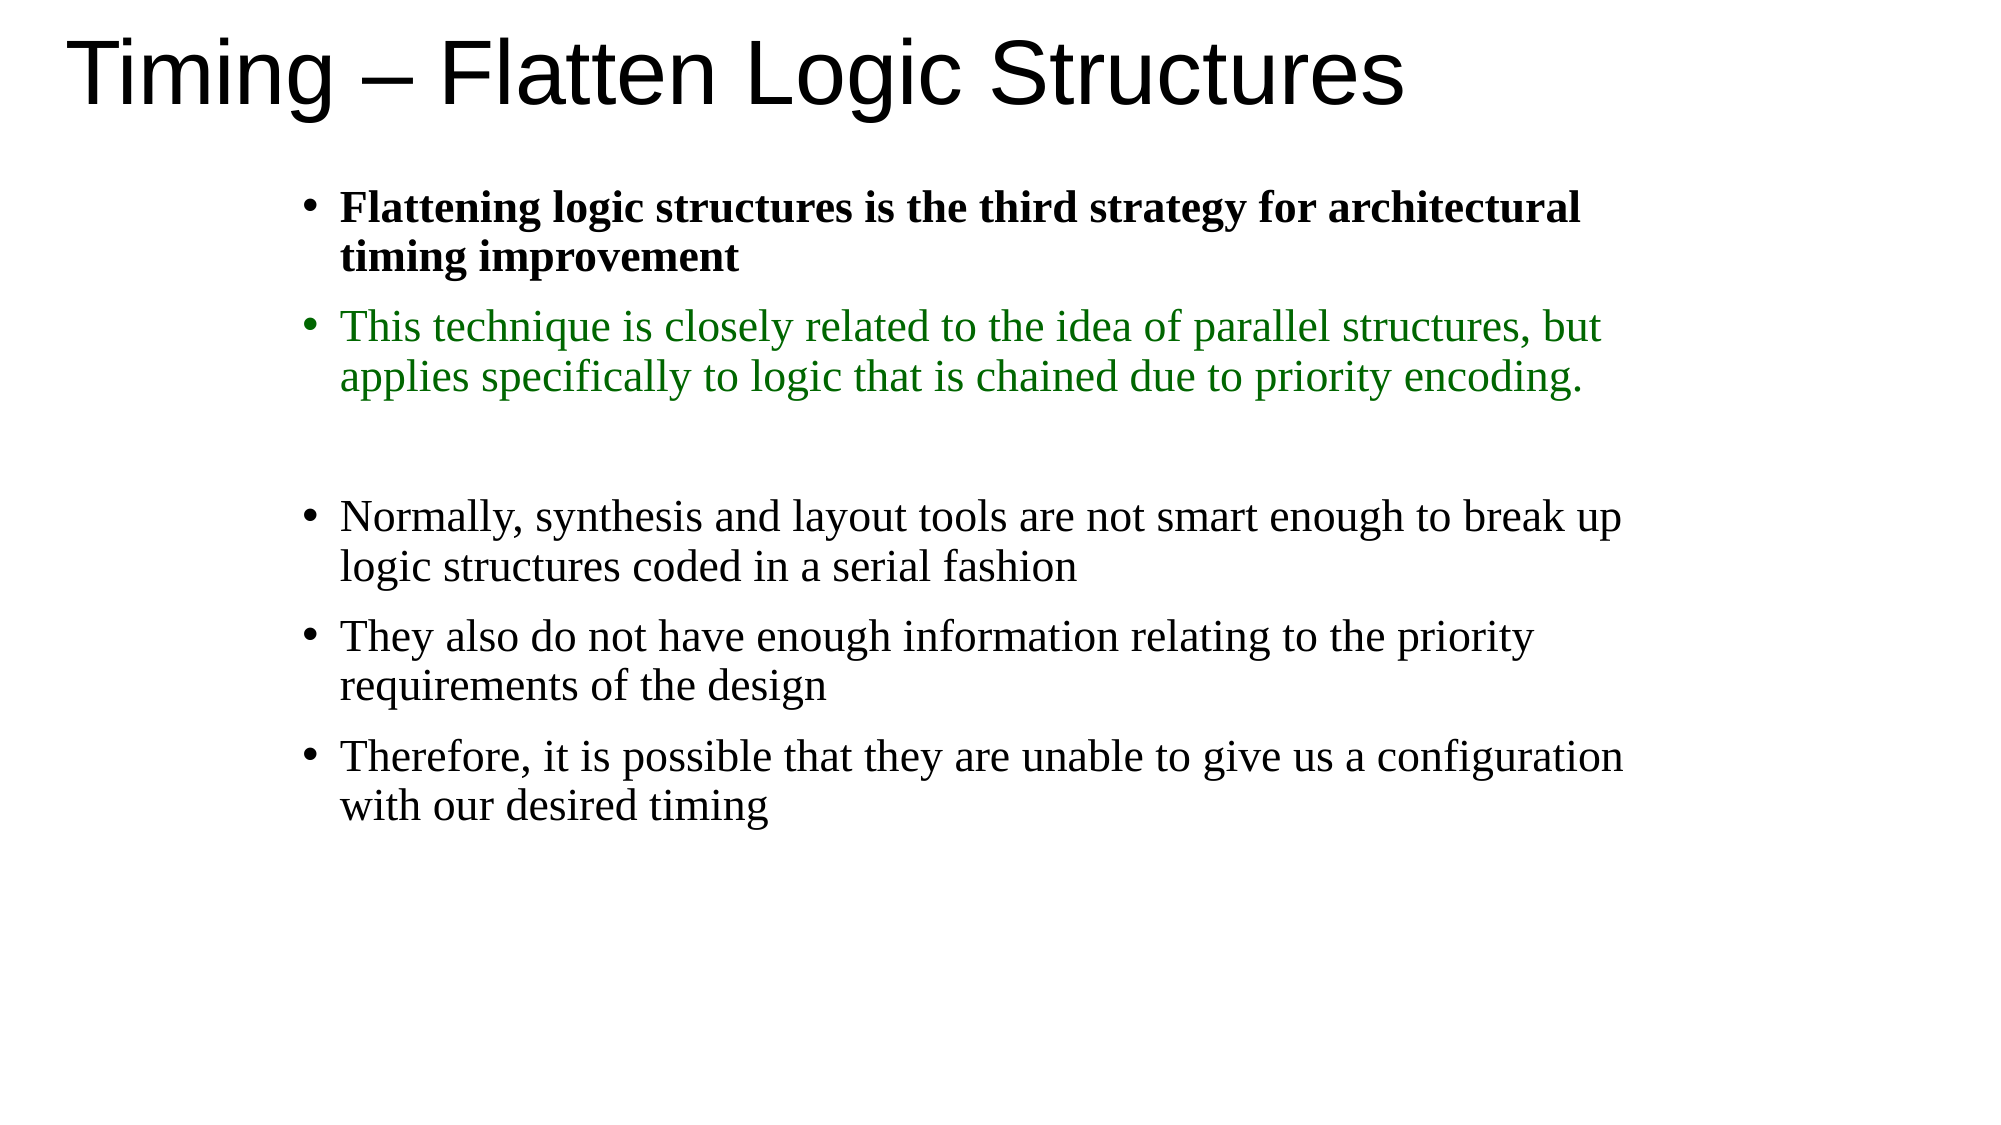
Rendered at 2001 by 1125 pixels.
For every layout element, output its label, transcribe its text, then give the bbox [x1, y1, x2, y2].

list Flattening logic structures is the third strategy for architectural timing improvement This technique is closely related to the idea of parallel structures, but applies specifically to logic that is chained due to priority encoding. Normally, synthesis and layout tools are not smart enough to break up logic structures coded in a serial fashion They also do not have enough information relating to the priority requirements of the design Therefore, it is possible that they are unable to give us a configuration with our desired timing [287, 174, 1713, 975]
title Timing – Flatten Logic Structures [50, 0, 1950, 150]
